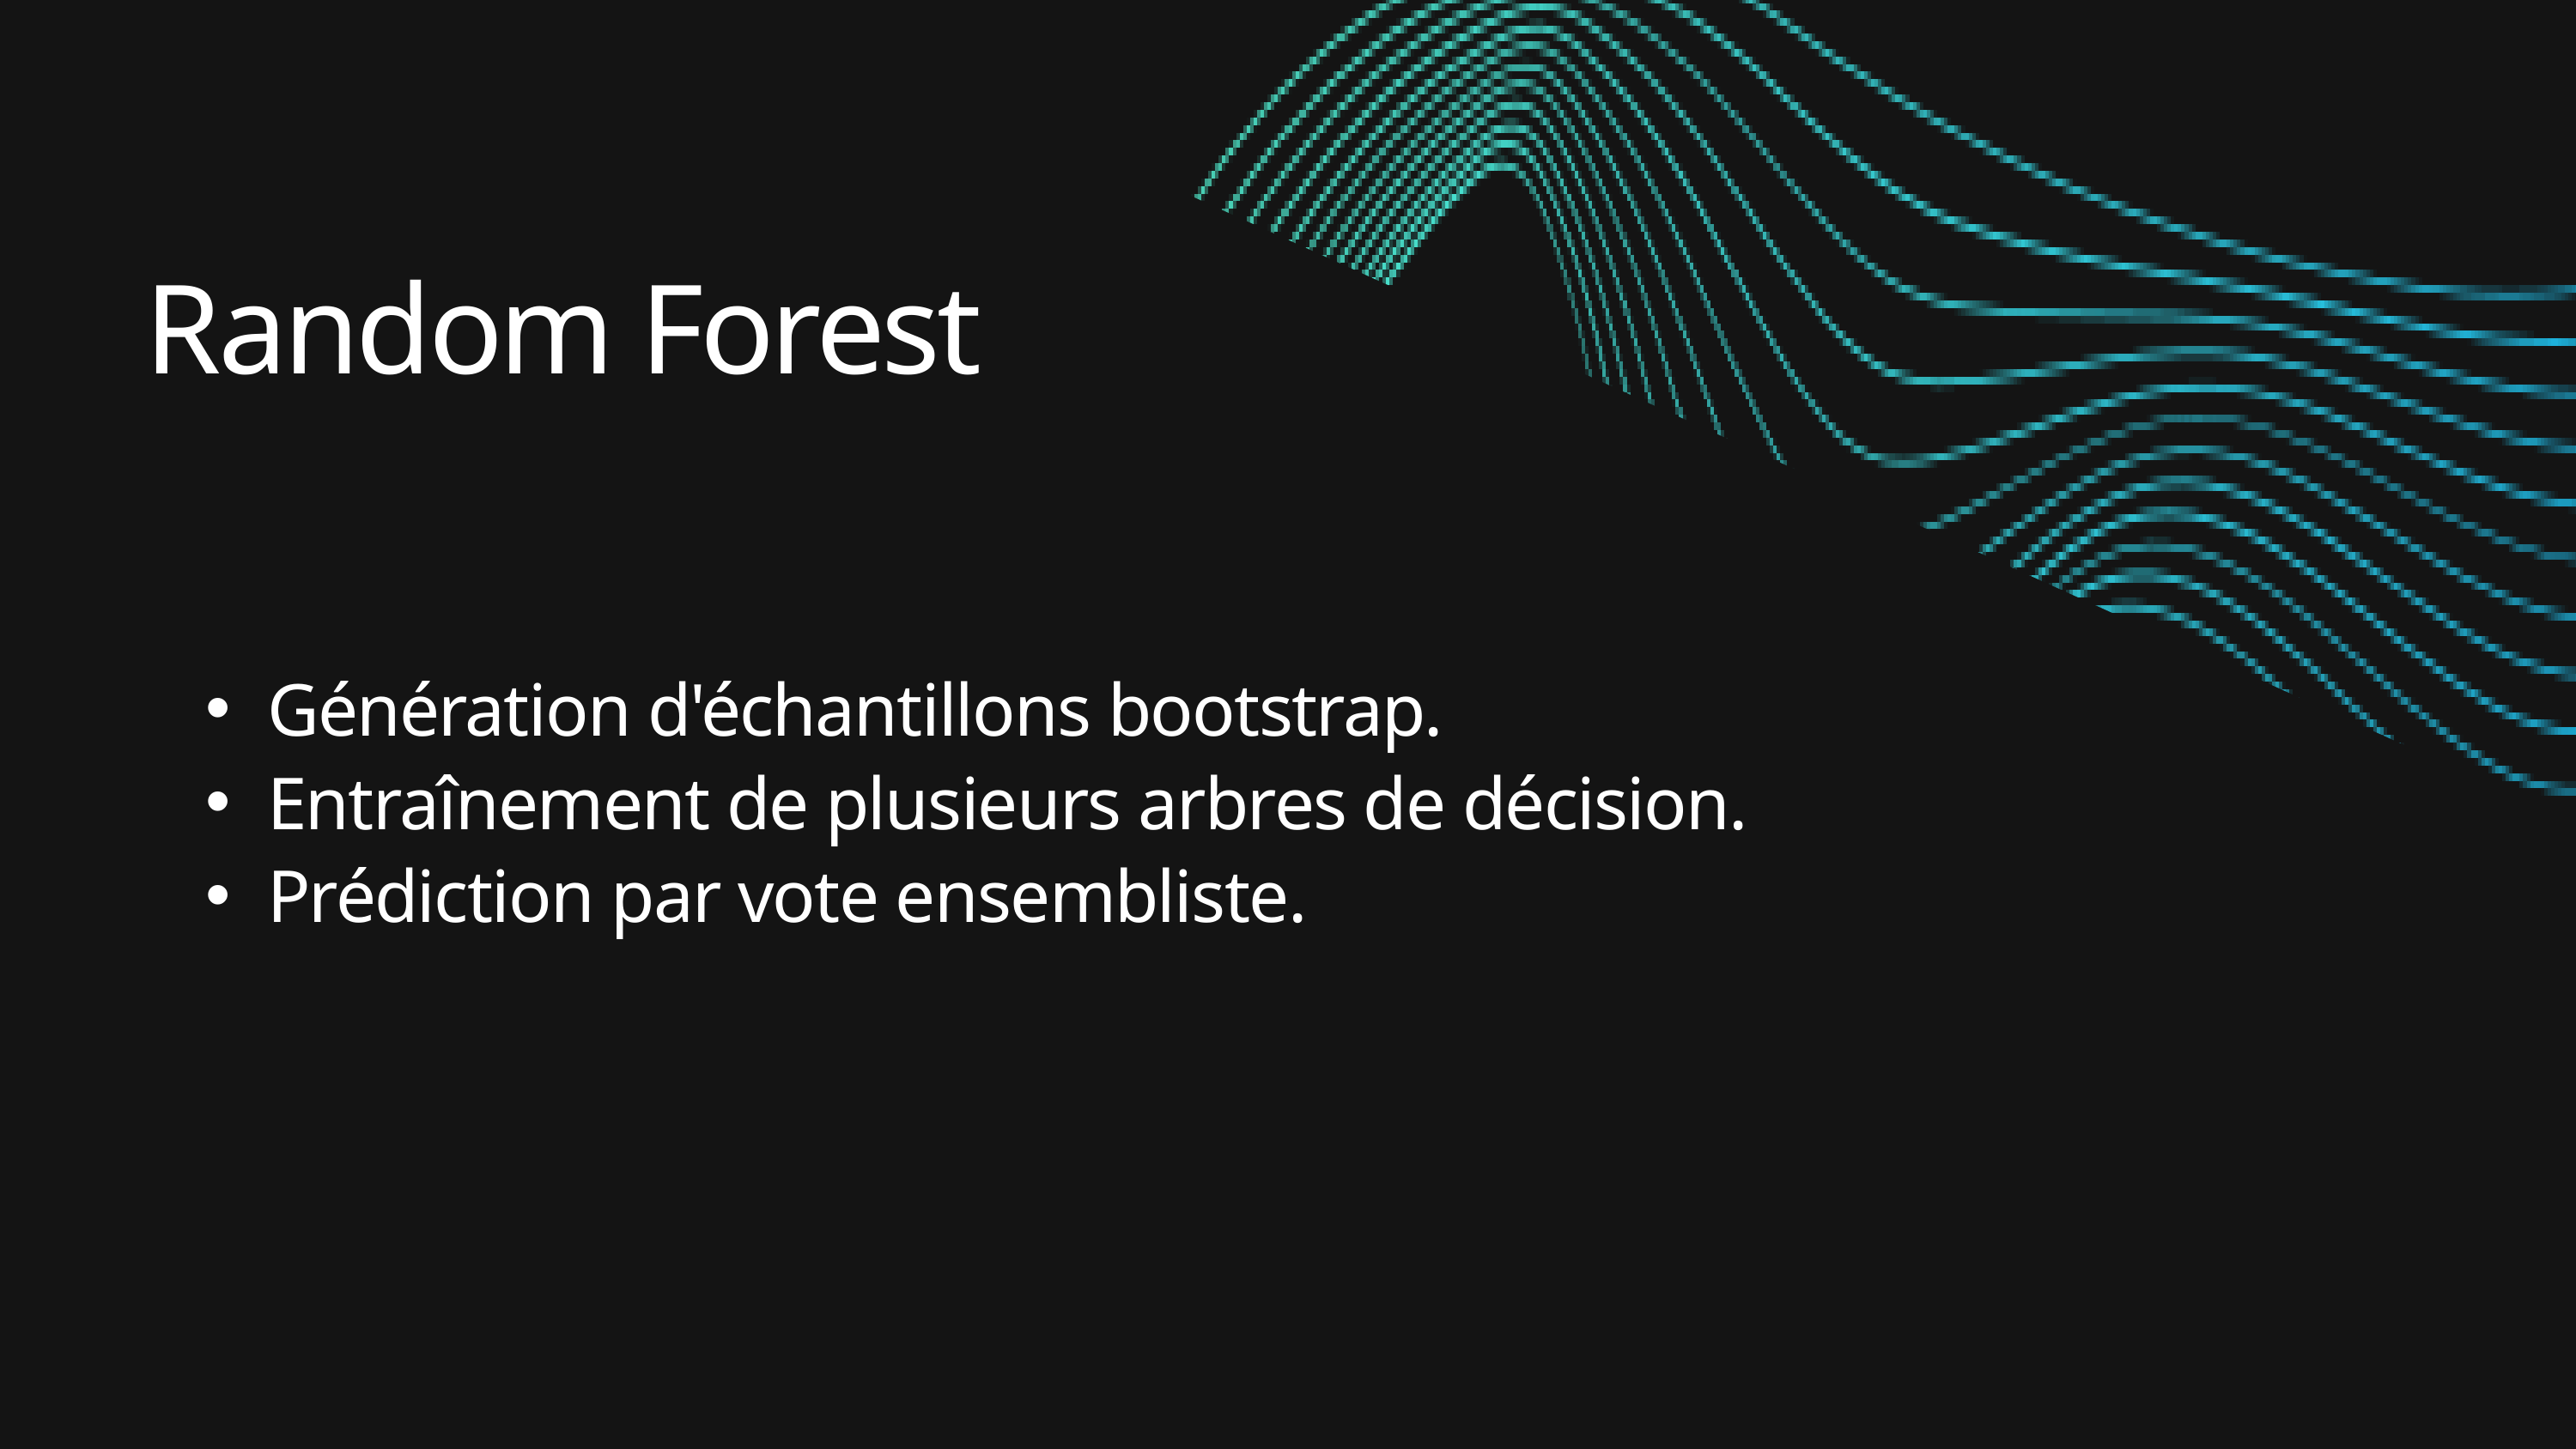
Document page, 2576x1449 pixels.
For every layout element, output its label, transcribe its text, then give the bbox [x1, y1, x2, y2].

text_box Random Forest [144, 261, 1585, 399]
text_box Génération d'échantillons bootstrap. Entraînement de plusieurs arbres de décision. Prédiction par vote ensembliste. [144, 657, 2576, 996]
text_box [1173, 0, 2576, 823]
